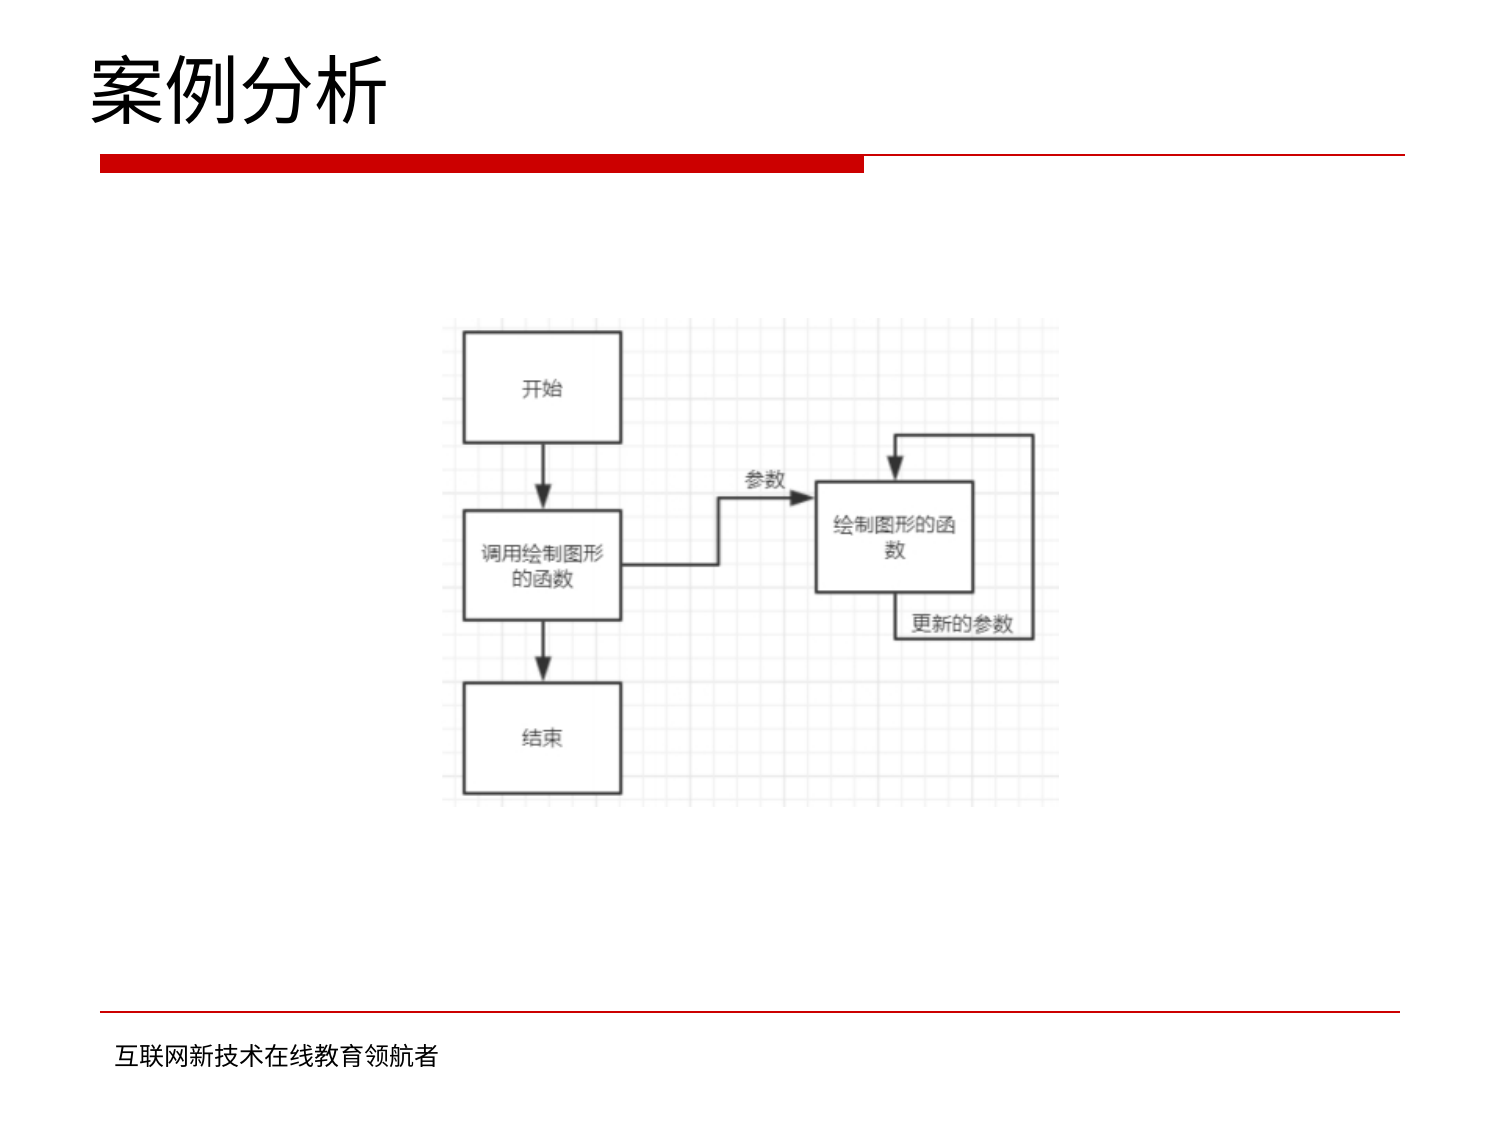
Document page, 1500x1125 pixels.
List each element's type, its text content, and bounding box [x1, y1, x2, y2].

picture [441, 318, 1059, 807]
text_box 案例分析 [89, 35, 390, 141]
text_box [98, 153, 866, 175]
text_box 互联网新技术在线教育领航者 [114, 1047, 440, 1079]
